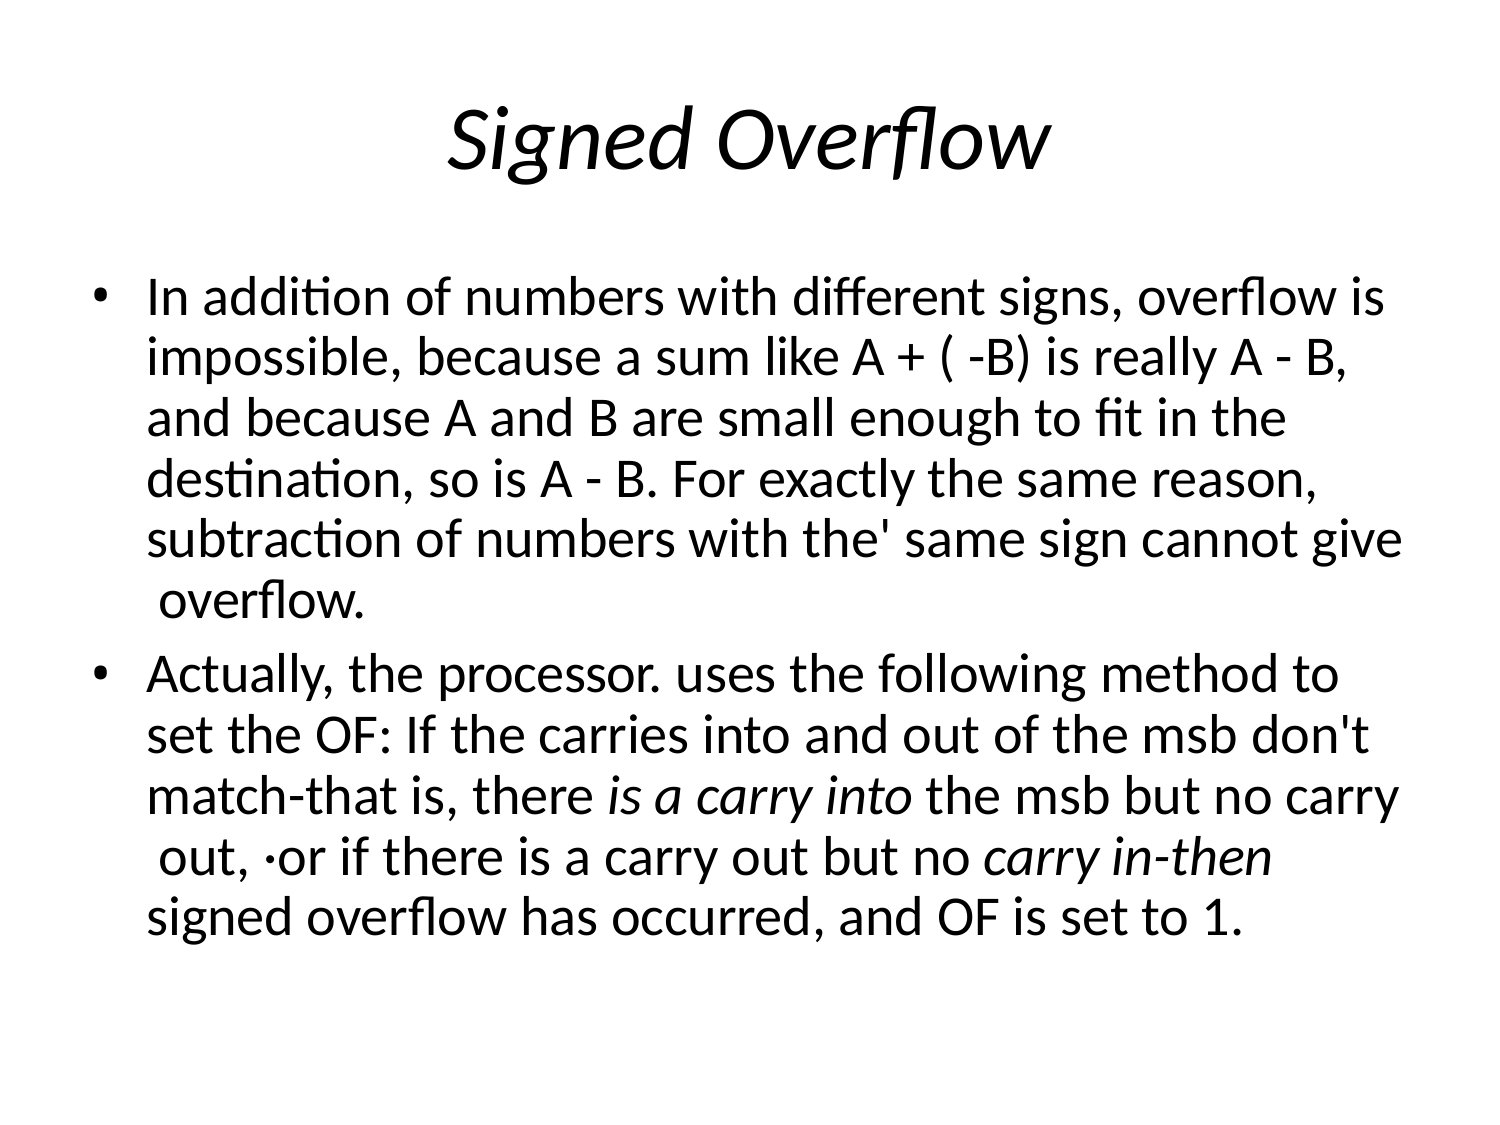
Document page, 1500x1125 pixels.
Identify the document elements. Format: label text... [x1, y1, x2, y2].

title Signed Overflow [445, 75, 1055, 257]
text_box In addition of numbers with different signs, overflow is impossible, because a sum like A + ( -B) is really A - B, and because A and B are small enough to fit in the destination, so is A - B. For exactly the same reason, subtraction of numbers with the' same sign cannot give overflow. Actually, the processor. uses the following method to set the OF: If the carries into and out of the msb don't match-that is, there is a carry into the msb but no carry out, ·or if there is a carry out but no carry in-then signed overflow has occurred, and OF is set to 1. [87, 257, 1412, 948]
